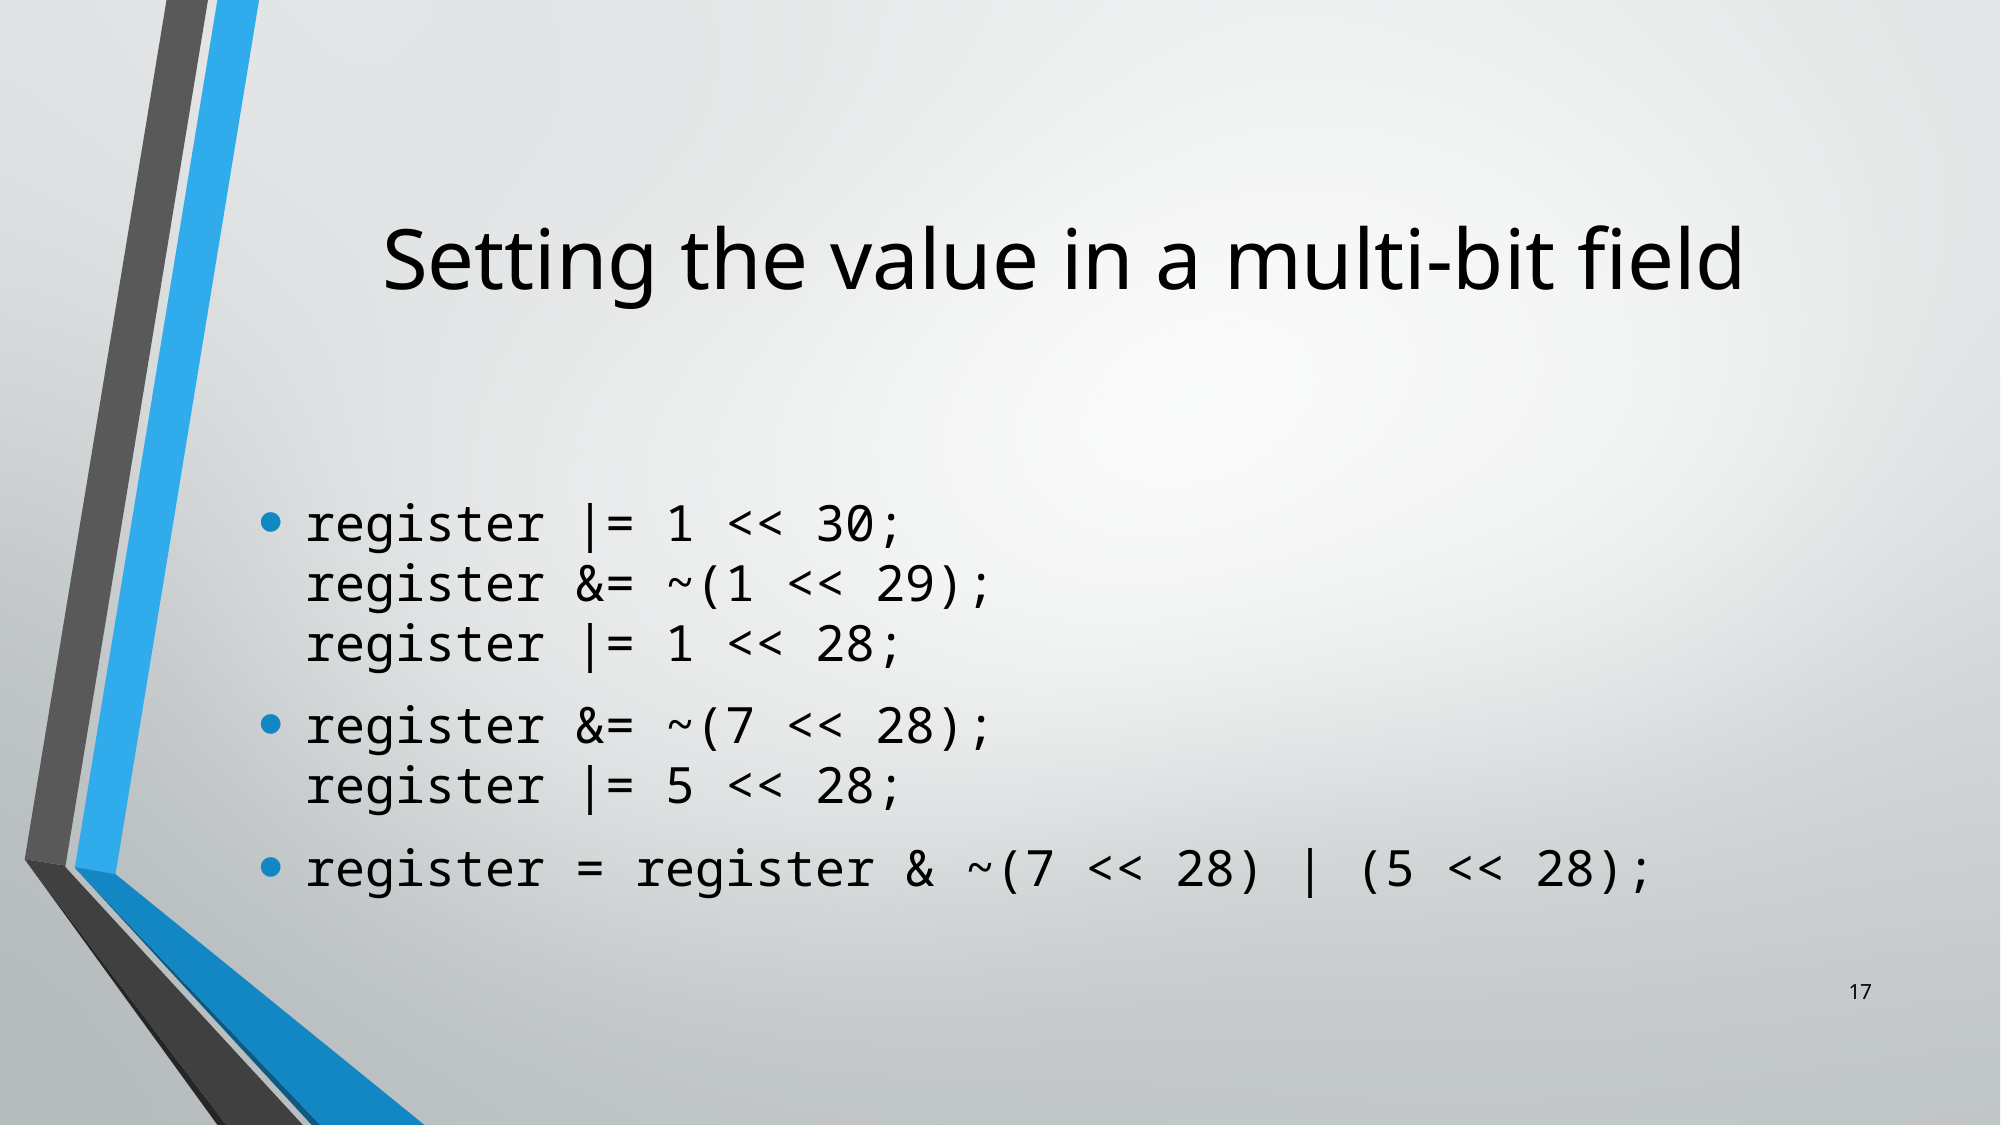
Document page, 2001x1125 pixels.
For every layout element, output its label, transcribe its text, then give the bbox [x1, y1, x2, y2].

title Setting the value in a multi-bit field [243, 112, 1887, 400]
list register |= 1 << 30; register &= ~(1 << 29); register |= 1 << 28; register &= ~(7 << 28); register |= 5 << 28; register = register & ~(7 << 28) | (5 << 28); [243, 437, 1887, 950]
slide_number 17 [1796, 962, 1887, 1023]
